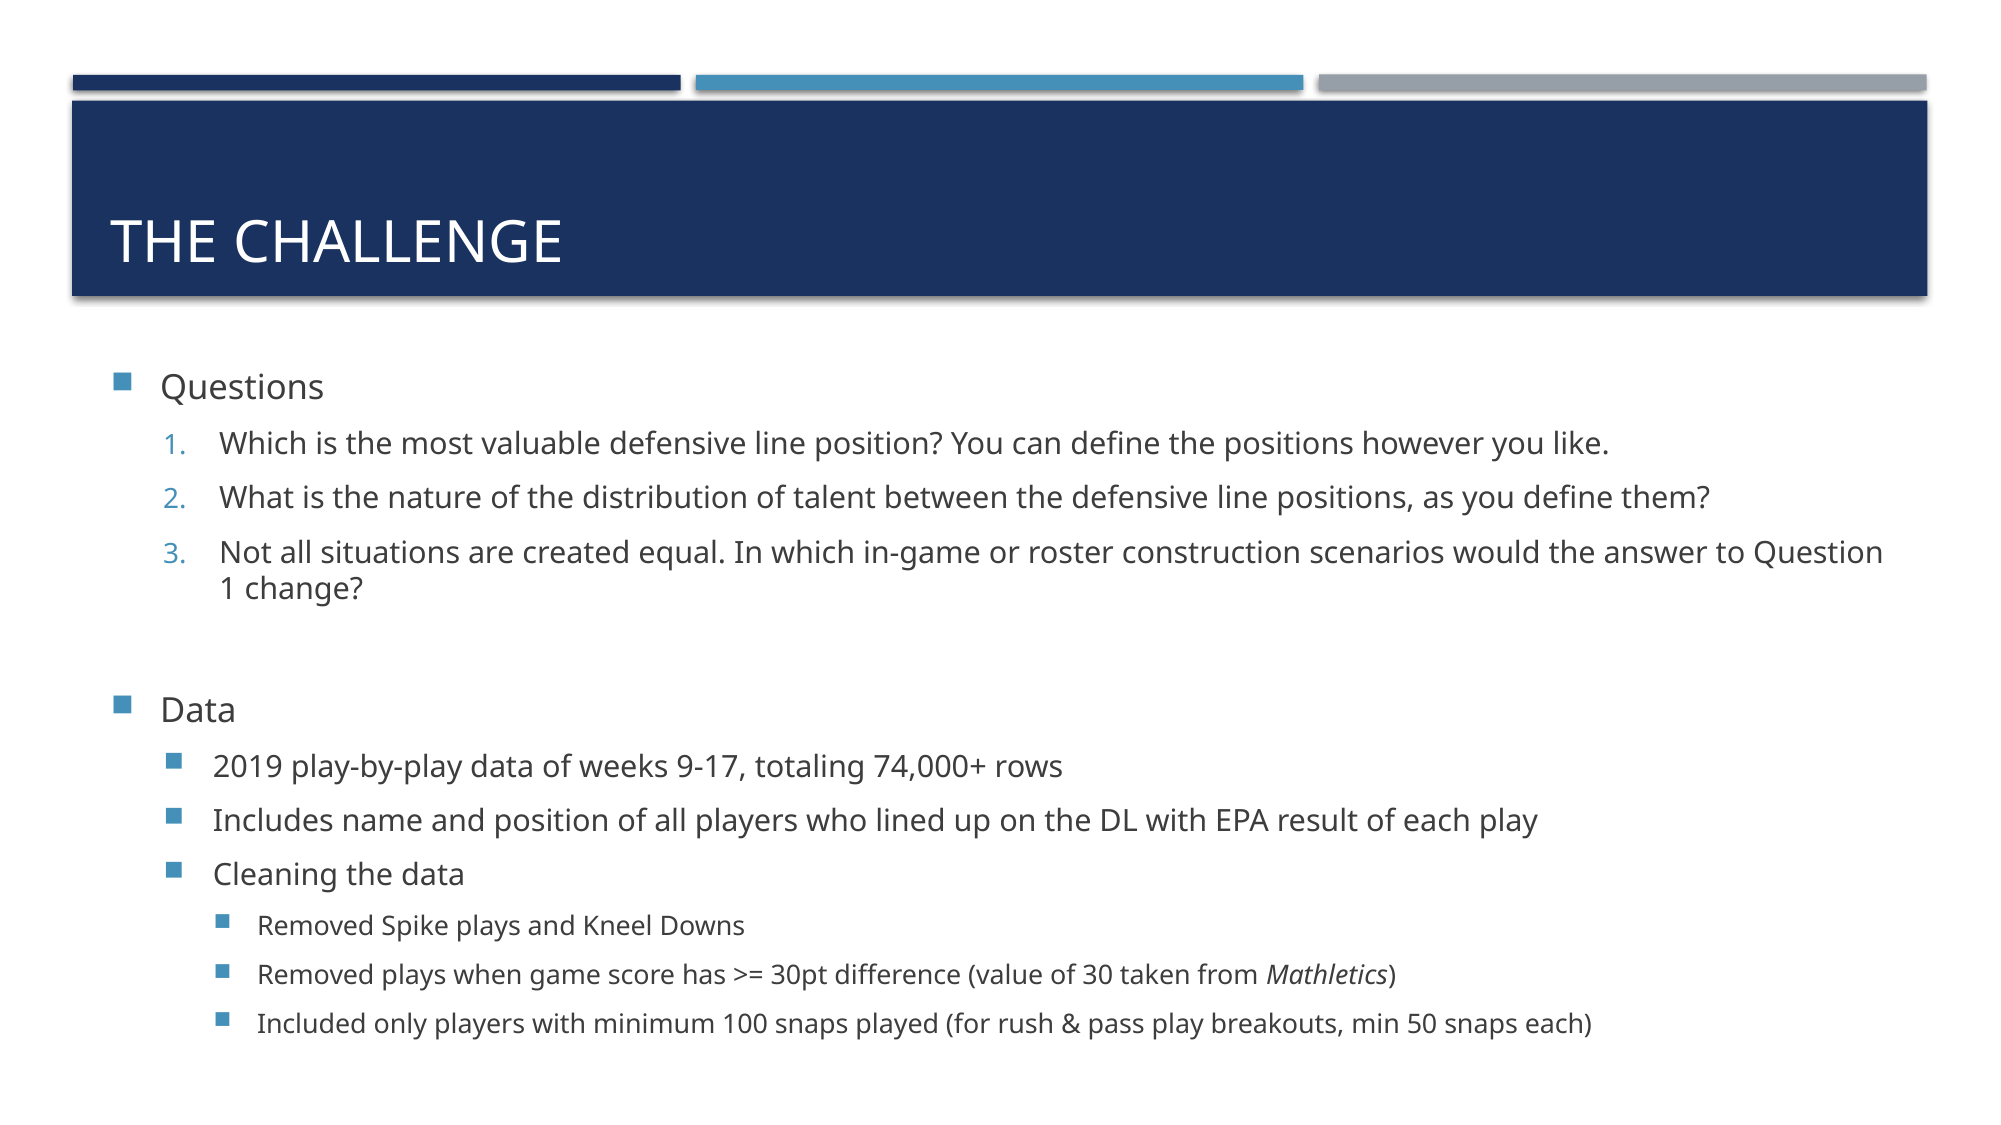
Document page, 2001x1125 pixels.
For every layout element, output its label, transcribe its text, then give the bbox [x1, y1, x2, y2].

list Questions Which is the most valuable defensive line position? You can define the positions however you like. What is the nature of the distribution of talent between the defensive line positions, as you define them? Not all situations are created equal. In which in-game or roster construction scenarios would the answer to Question 1 change? Data 2019 play-by-play data of weeks 9-17, totaling 74,000+ rows Includes name and position of all players who lined up on the DL with EPA result of each play Cleaning the data Removed Spike plays and Kneel Downs Removed plays when game score has >= 30pt difference (value of 30 taken from Mathletics) Included only players with minimum 100 snaps played (for rush & pass play breakouts, min 50 snaps each) [95, 357, 1905, 1048]
title The challenge [95, 115, 1905, 282]
